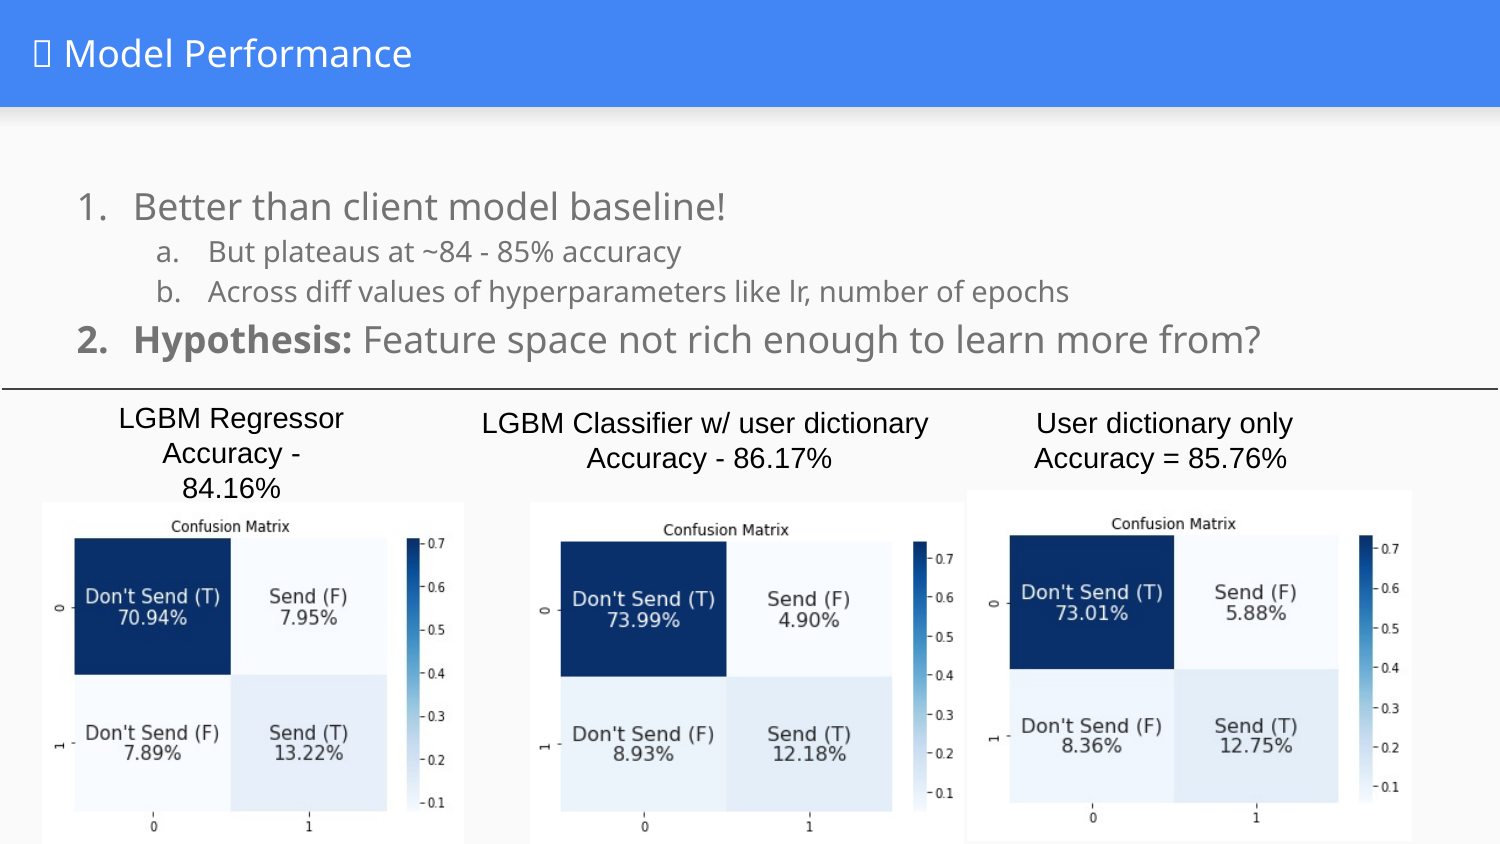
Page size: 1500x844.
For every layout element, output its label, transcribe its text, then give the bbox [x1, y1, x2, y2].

picture [529, 502, 965, 844]
text_box User dictionary only Accuracy = 85.76% [918, 398, 1412, 501]
title 💯 Model Performance [16, 2, 1464, 102]
text_box LGBM Classifier w/ user dictionary Accuracy - 86.17% [463, 398, 918, 525]
text_box LGBM Regressor Accuracy - 84.16% [97, 398, 366, 501]
picture [42, 502, 464, 844]
picture [966, 490, 1412, 841]
list Better than client model baseline! But plateaus at ~84 - 85% accuracy Across diff values of hyperparameters like lr, number of epochs Hypothesis: Feature space not rich enough to learn more from? [42, 147, 1392, 388]
